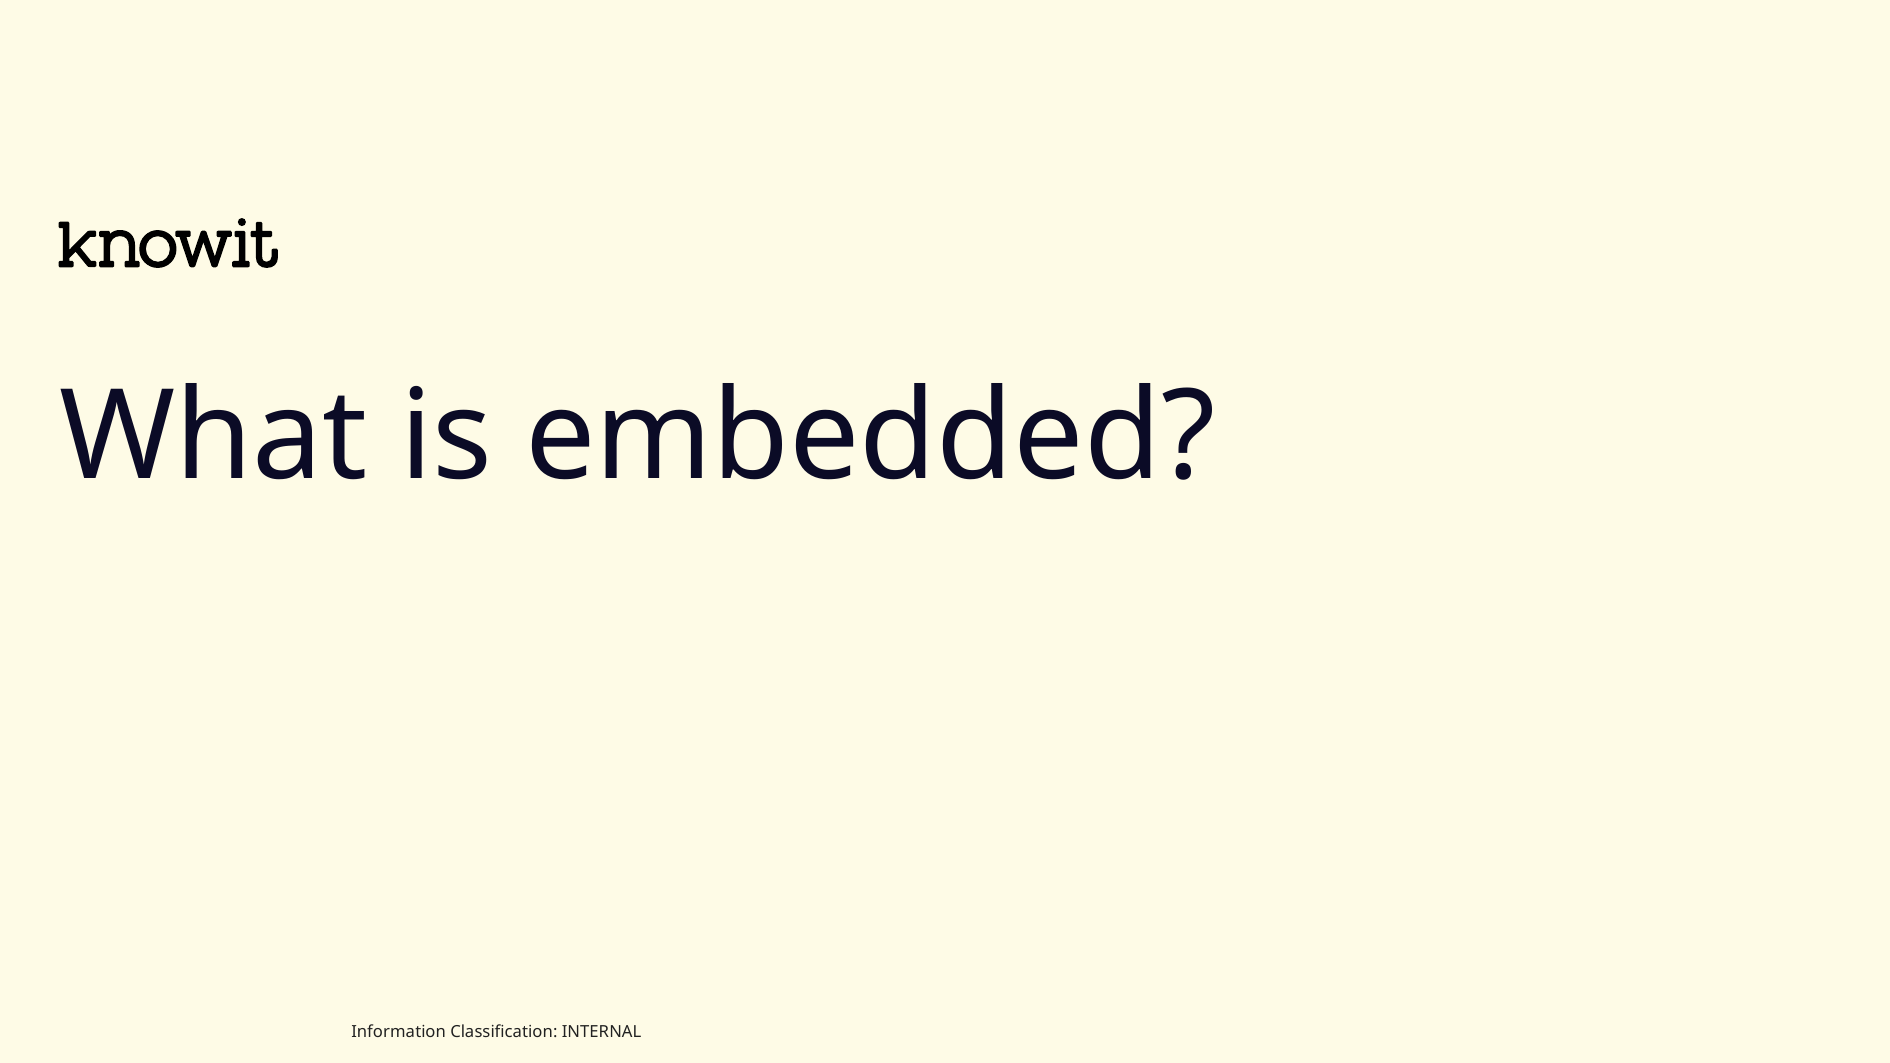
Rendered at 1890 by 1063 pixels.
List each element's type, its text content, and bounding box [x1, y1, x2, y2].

title What is embedded? [59, 353, 1230, 836]
